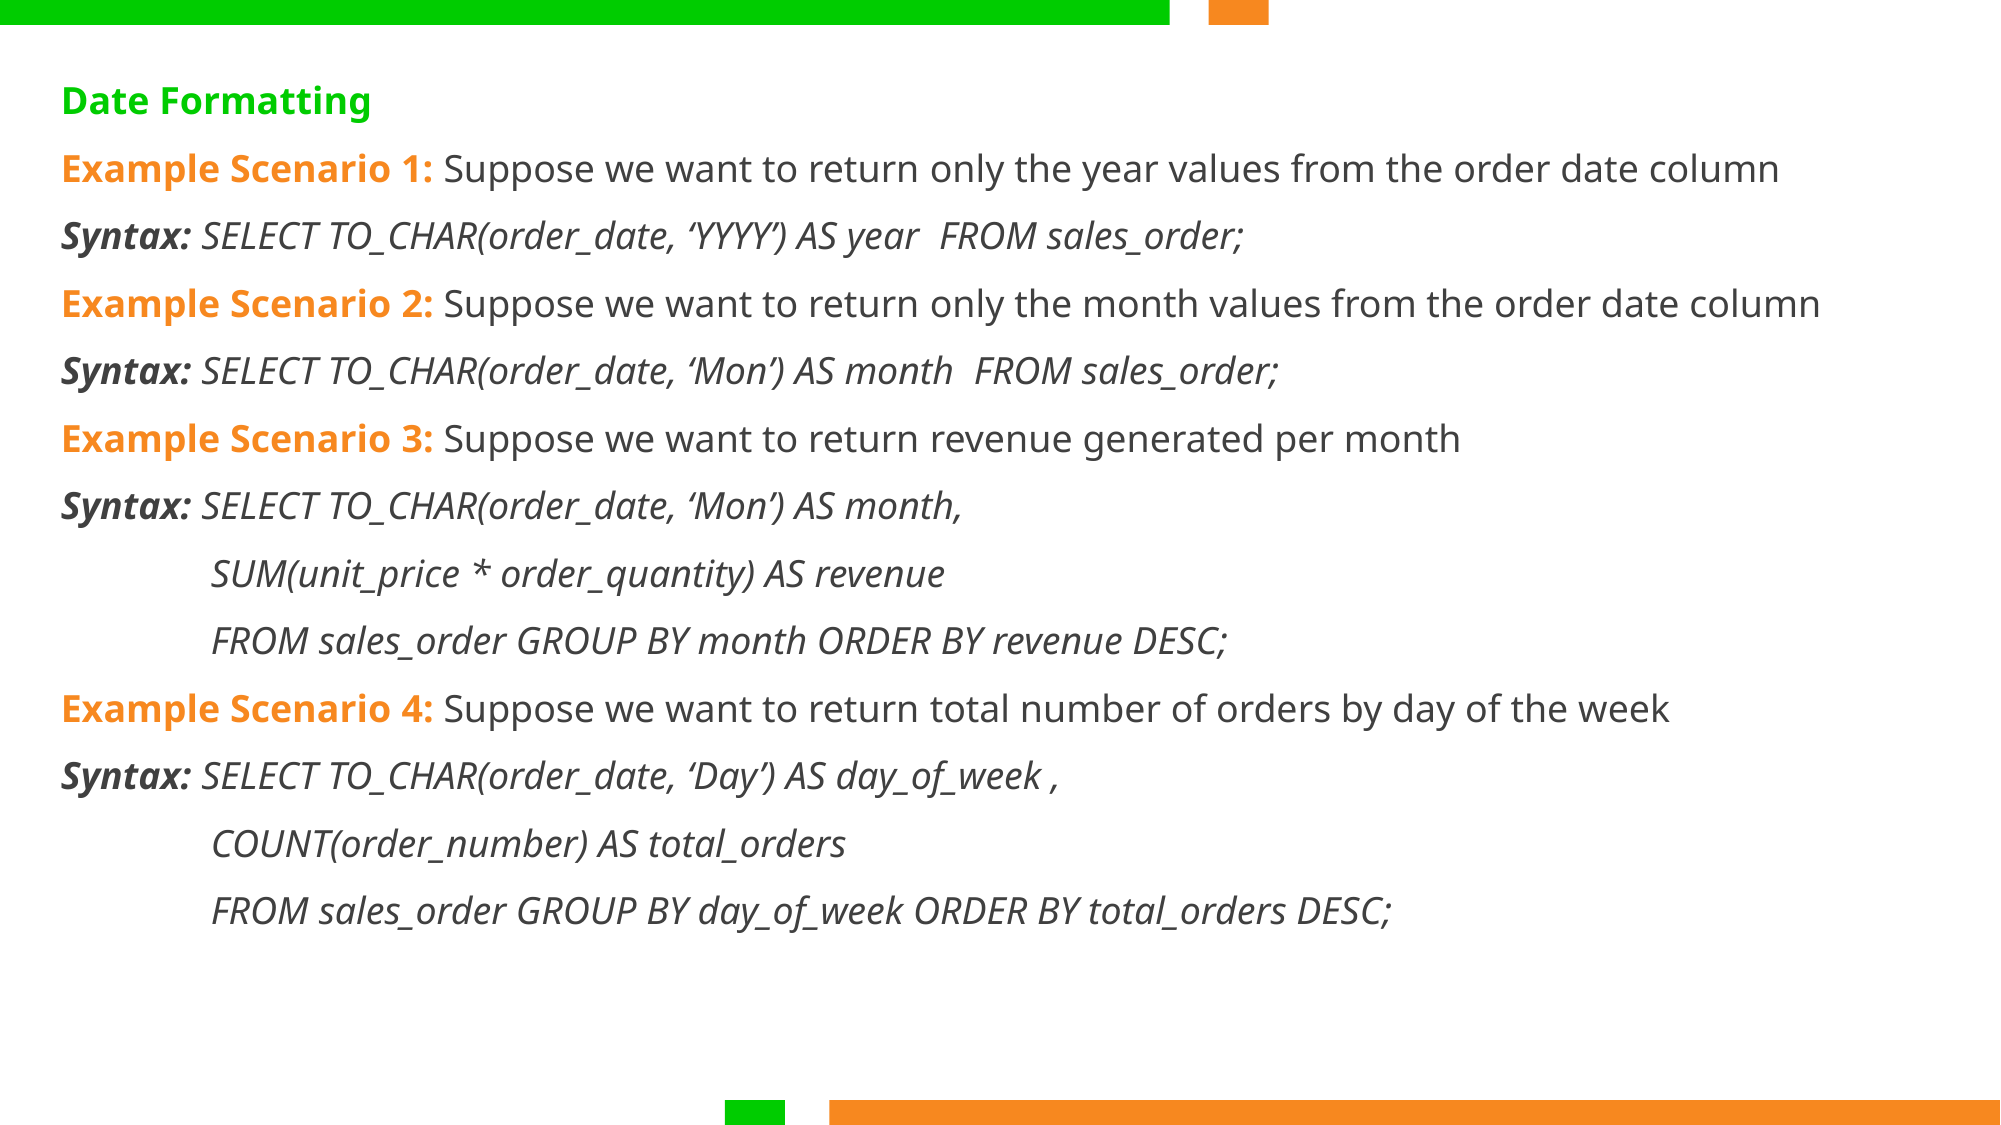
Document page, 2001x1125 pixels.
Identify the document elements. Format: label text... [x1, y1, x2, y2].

text_box Date Formatting Example Scenario 1: Suppose we want to return only the year values from the order date column Syntax: SELECT TO_CHAR(order_date, ‘YYYY’) AS year FROM sales_order; Example Scenario 2: Suppose we want to return only the month values from the order date column Syntax: SELECT TO_CHAR(order_date, ‘Mon’) AS month FROM sales_order; Example Scenario 3: Suppose we want to return revenue generated per month Syntax: SELECT TO_CHAR(order_date, ‘Mon’) AS month, SUM(unit_price * order_quantity) AS revenue FROM sales_order GROUP BY month ORDER BY revenue DESC; Example Scenario 4: Suppose we want to return total number of orders by day of the week Syntax: SELECT TO_CHAR(order_date, ‘Day’) AS day_of_week , COUNT(order_number) AS total_orders FROM sales_order GROUP BY day_of_week ORDER BY total_orders DESC; [46, 24, 1954, 940]
text_box [0, 0, 1171, 26]
text_box [723, 1098, 786, 1125]
text_box [1207, 0, 1270, 24]
text_box [828, 1098, 2000, 1125]
